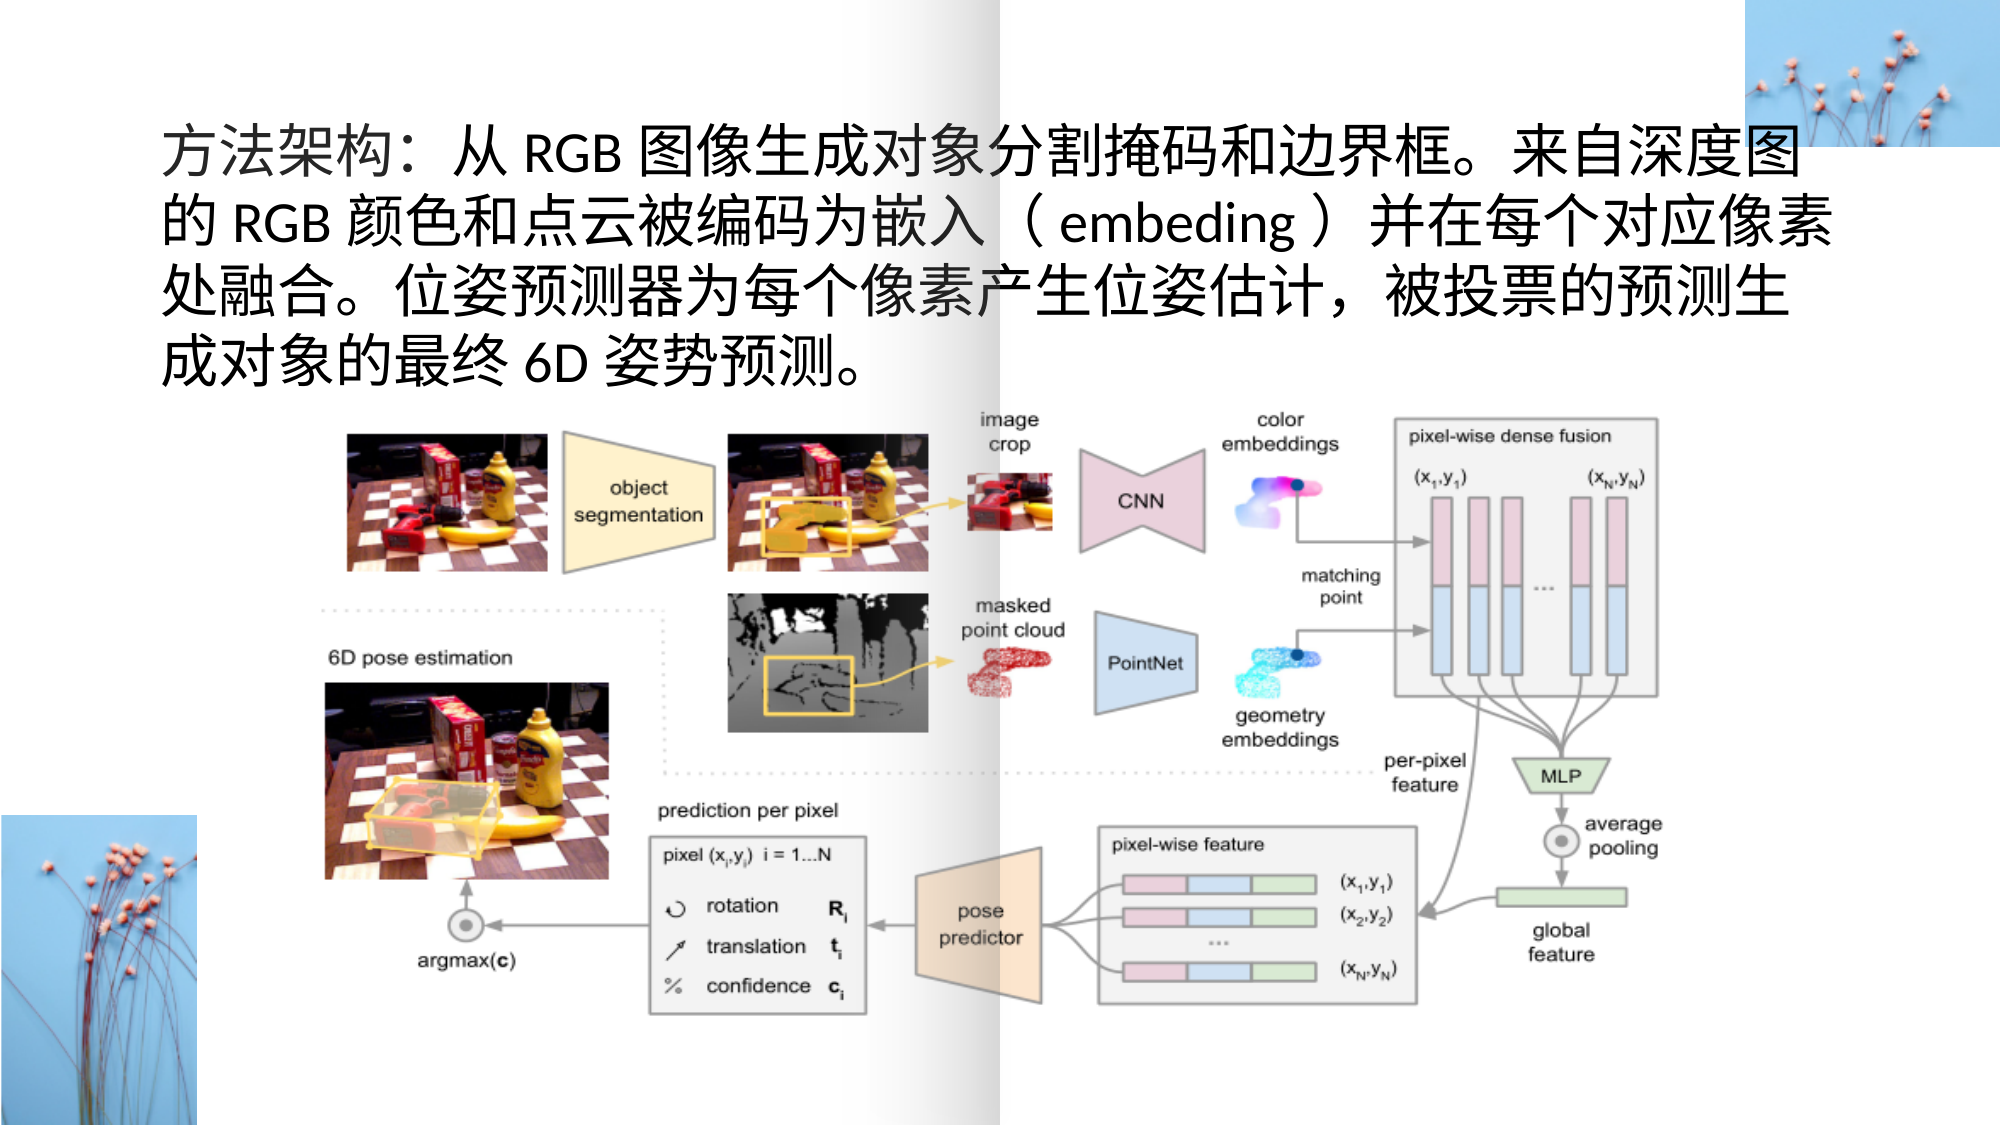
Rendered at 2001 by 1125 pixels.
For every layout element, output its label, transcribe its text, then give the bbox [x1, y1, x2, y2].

picture [0, 815, 197, 1125]
picture [1745, 0, 2000, 147]
text_box 方法架构：从RGB图像生成对象分割掩码和边界框。来自深度图的RGB颜色和点云被编码为嵌入（embeding）并在每个对应像素处融合。位姿预测器为每个像素产生位姿估计，被投票的预测生成对象的最终6D姿势预测。 [1003, 106, 1857, 402]
text_box [0, 0, 1000, 1125]
picture [310, 392, 1675, 1019]
